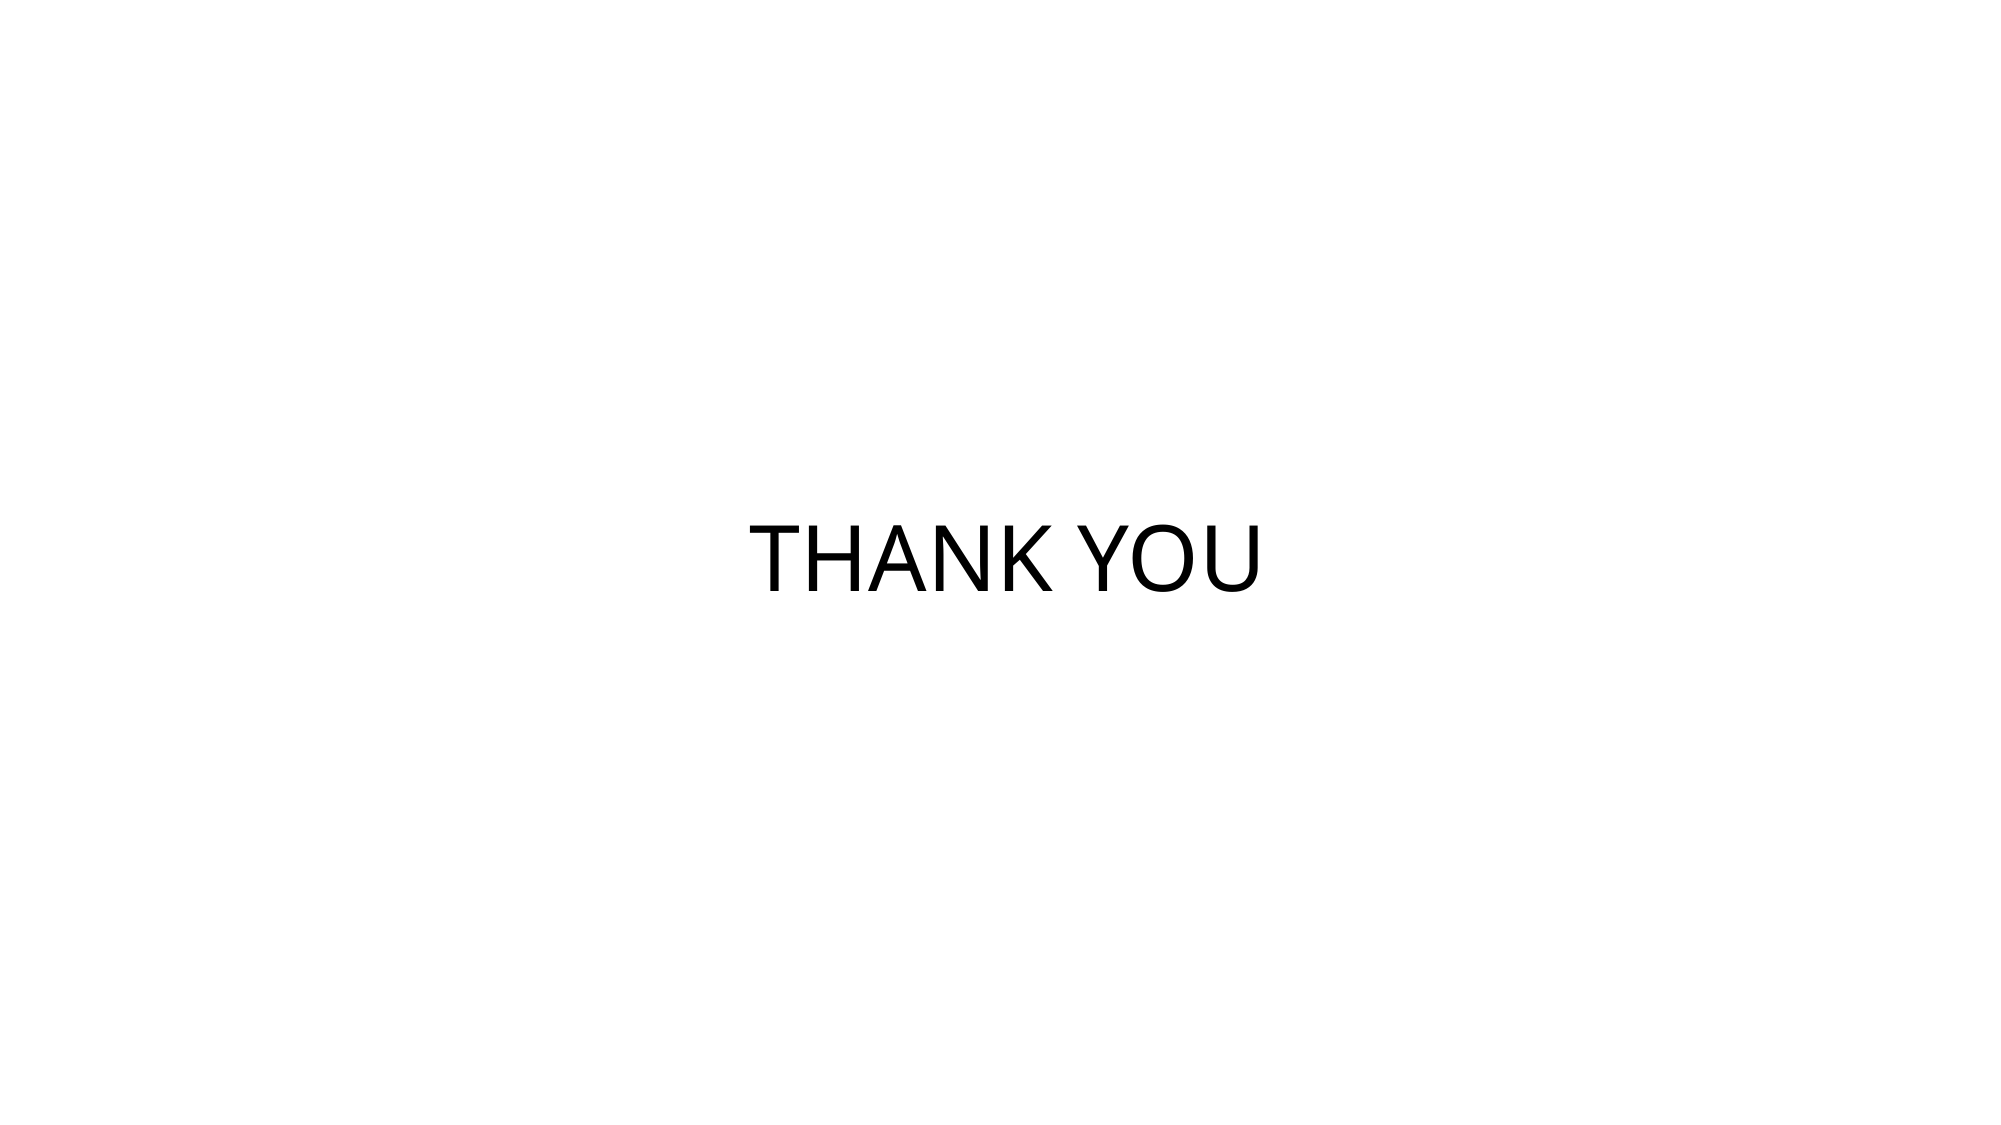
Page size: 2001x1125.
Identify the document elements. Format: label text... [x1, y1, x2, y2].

title THANK YOU [734, 416, 1486, 708]
